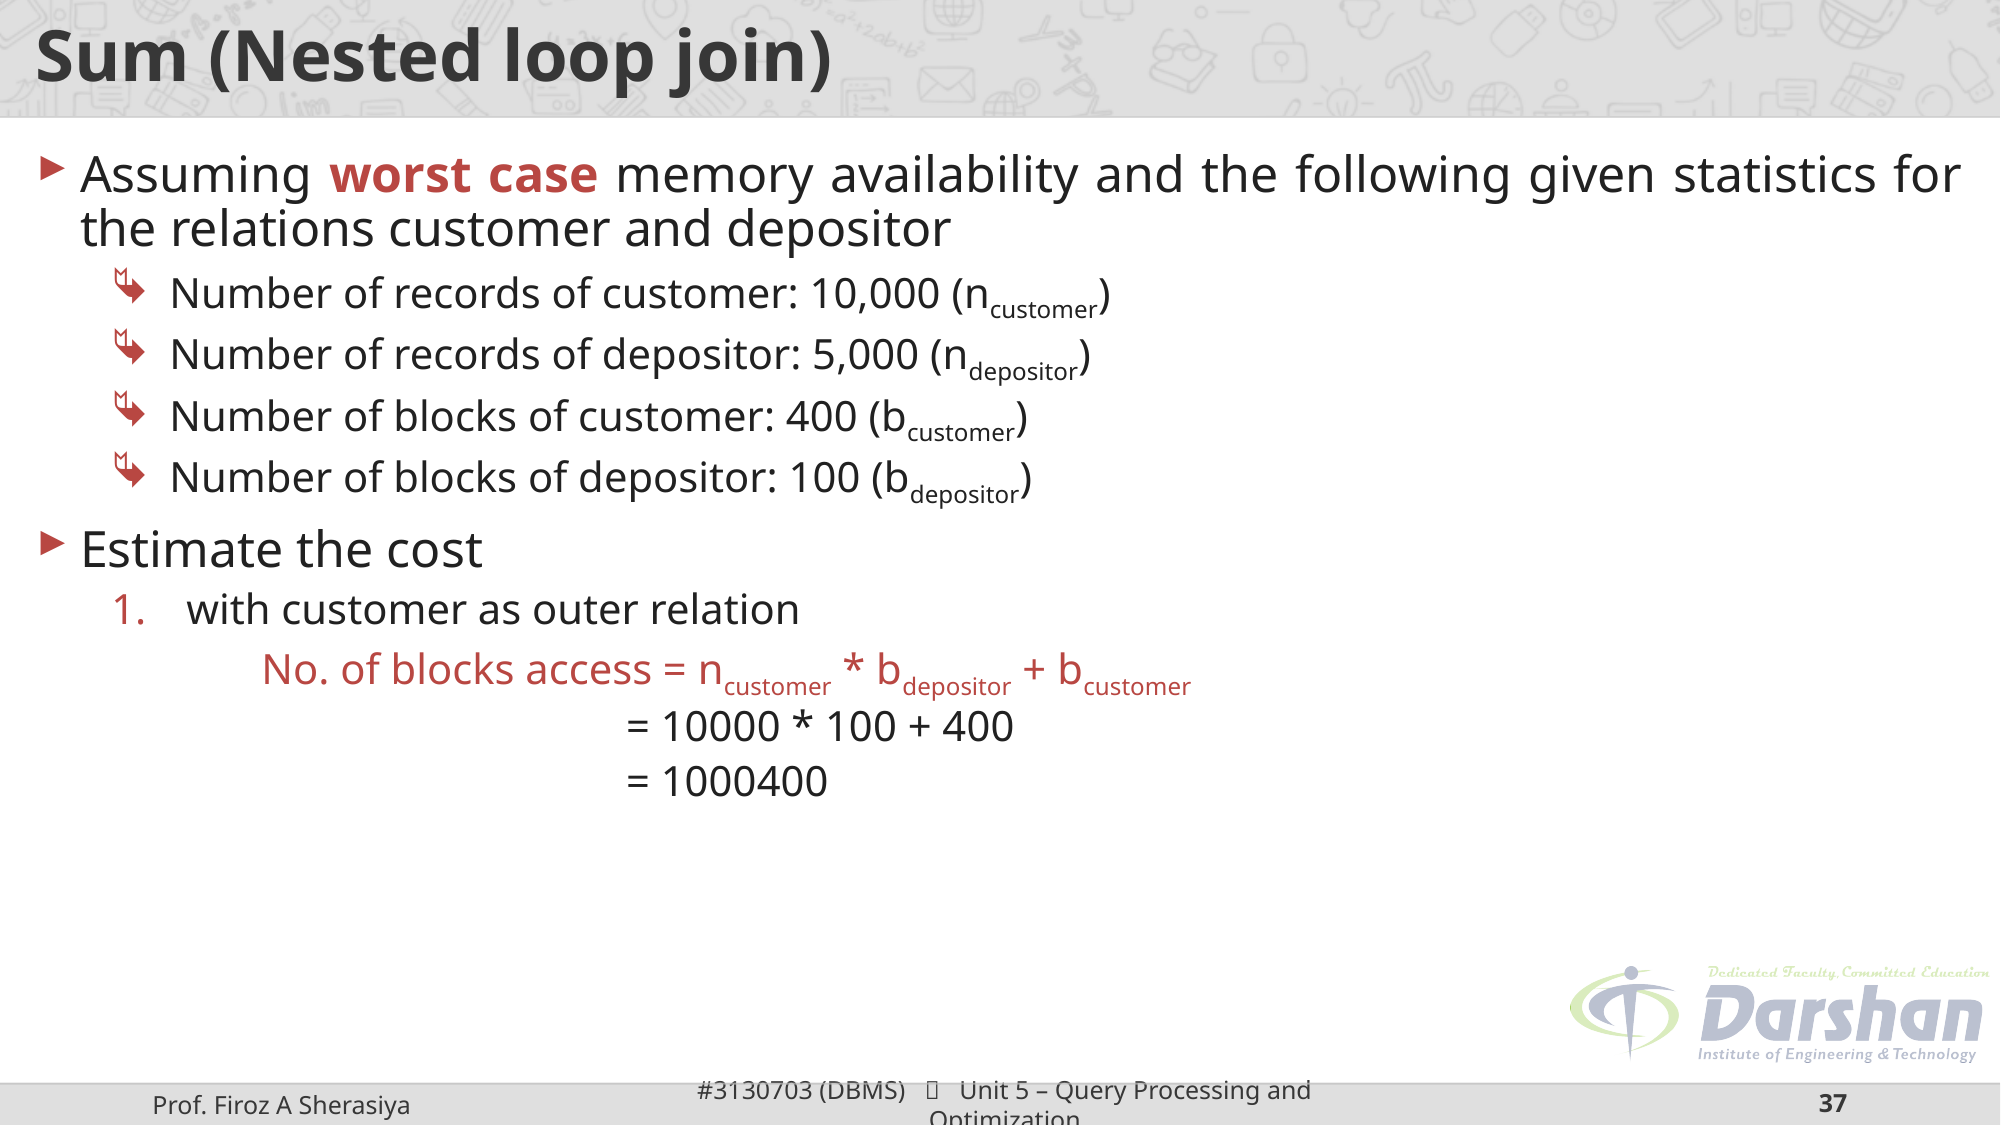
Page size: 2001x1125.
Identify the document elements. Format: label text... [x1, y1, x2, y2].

list Assuming worst case memory availability and the following given statistics for the relations customer and depositor Number of records of customer: 10,000 (ncustomer) Number of records of depositor: 5,000 (ndepositor) Number of blocks of customer: 400 (bcustomer) Number of blocks of depositor: 100 (bdepositor) Estimate the cost with customer as outer relation No. of blocks access = ncustomer * bdepositor + bcustomer = 10000 * 100 + 400 = 1000400 [21, 141, 1979, 1059]
table_cell 16 [1570, 966, 1990, 1063]
title Sum (Nested loop join) [0, 0, 2000, 117]
